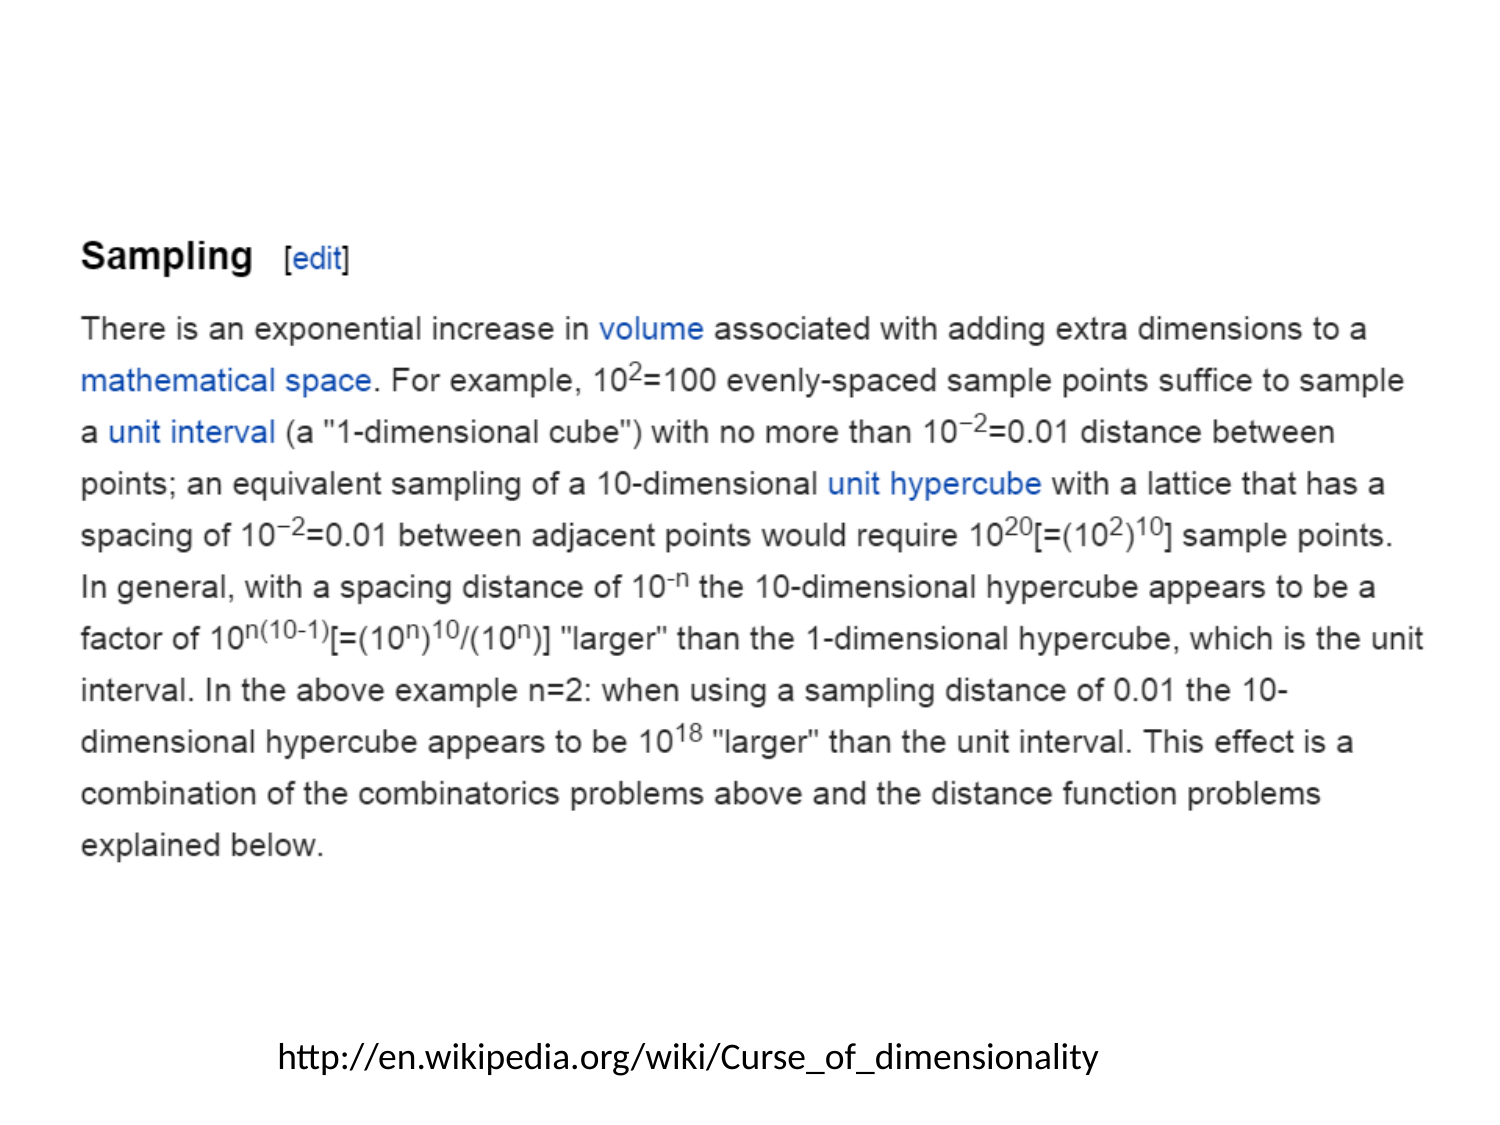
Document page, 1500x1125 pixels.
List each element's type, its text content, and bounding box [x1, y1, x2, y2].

picture [58, 199, 1442, 898]
text_box http://en.wikipedia.org/wiki/Curse_of_dimensionality [262, 1024, 1425, 1085]
